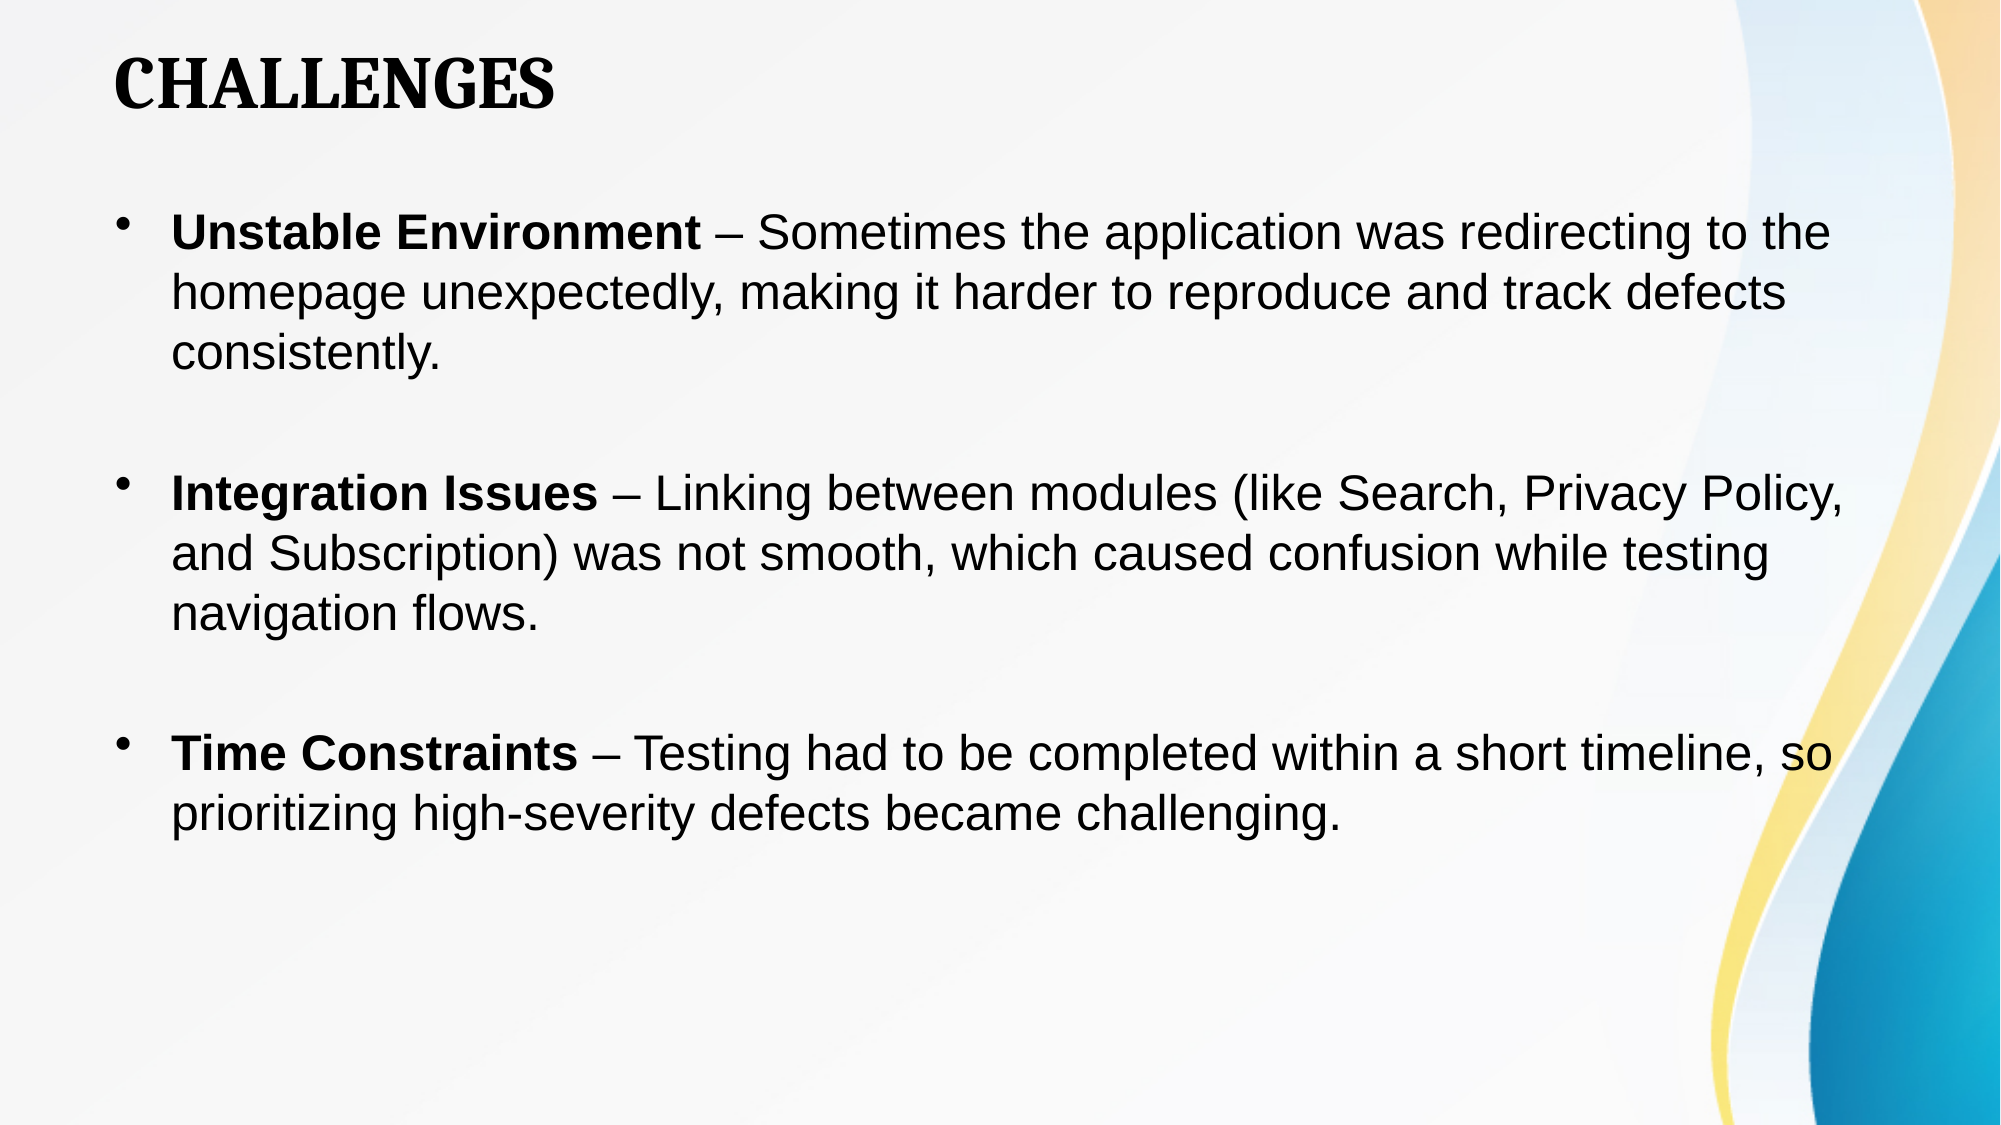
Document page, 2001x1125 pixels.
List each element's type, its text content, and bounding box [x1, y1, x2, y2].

picture [0, 0, 2001, 1125]
title CHALLENGES [99, 30, 1901, 127]
list Unstable Environment – Sometimes the application was redirecting to the homepage unexpectedly, making it harder to reproduce and track defects consistently. Integration Issues – Linking between modules (like Search, Privacy Policy, and Subscription) was not smooth, which caused confusion while testing navigation flows. Time Constraints – Testing had to be completed within a short timeline, so prioritizing high-severity defects became challenging. [99, 192, 1901, 1006]
